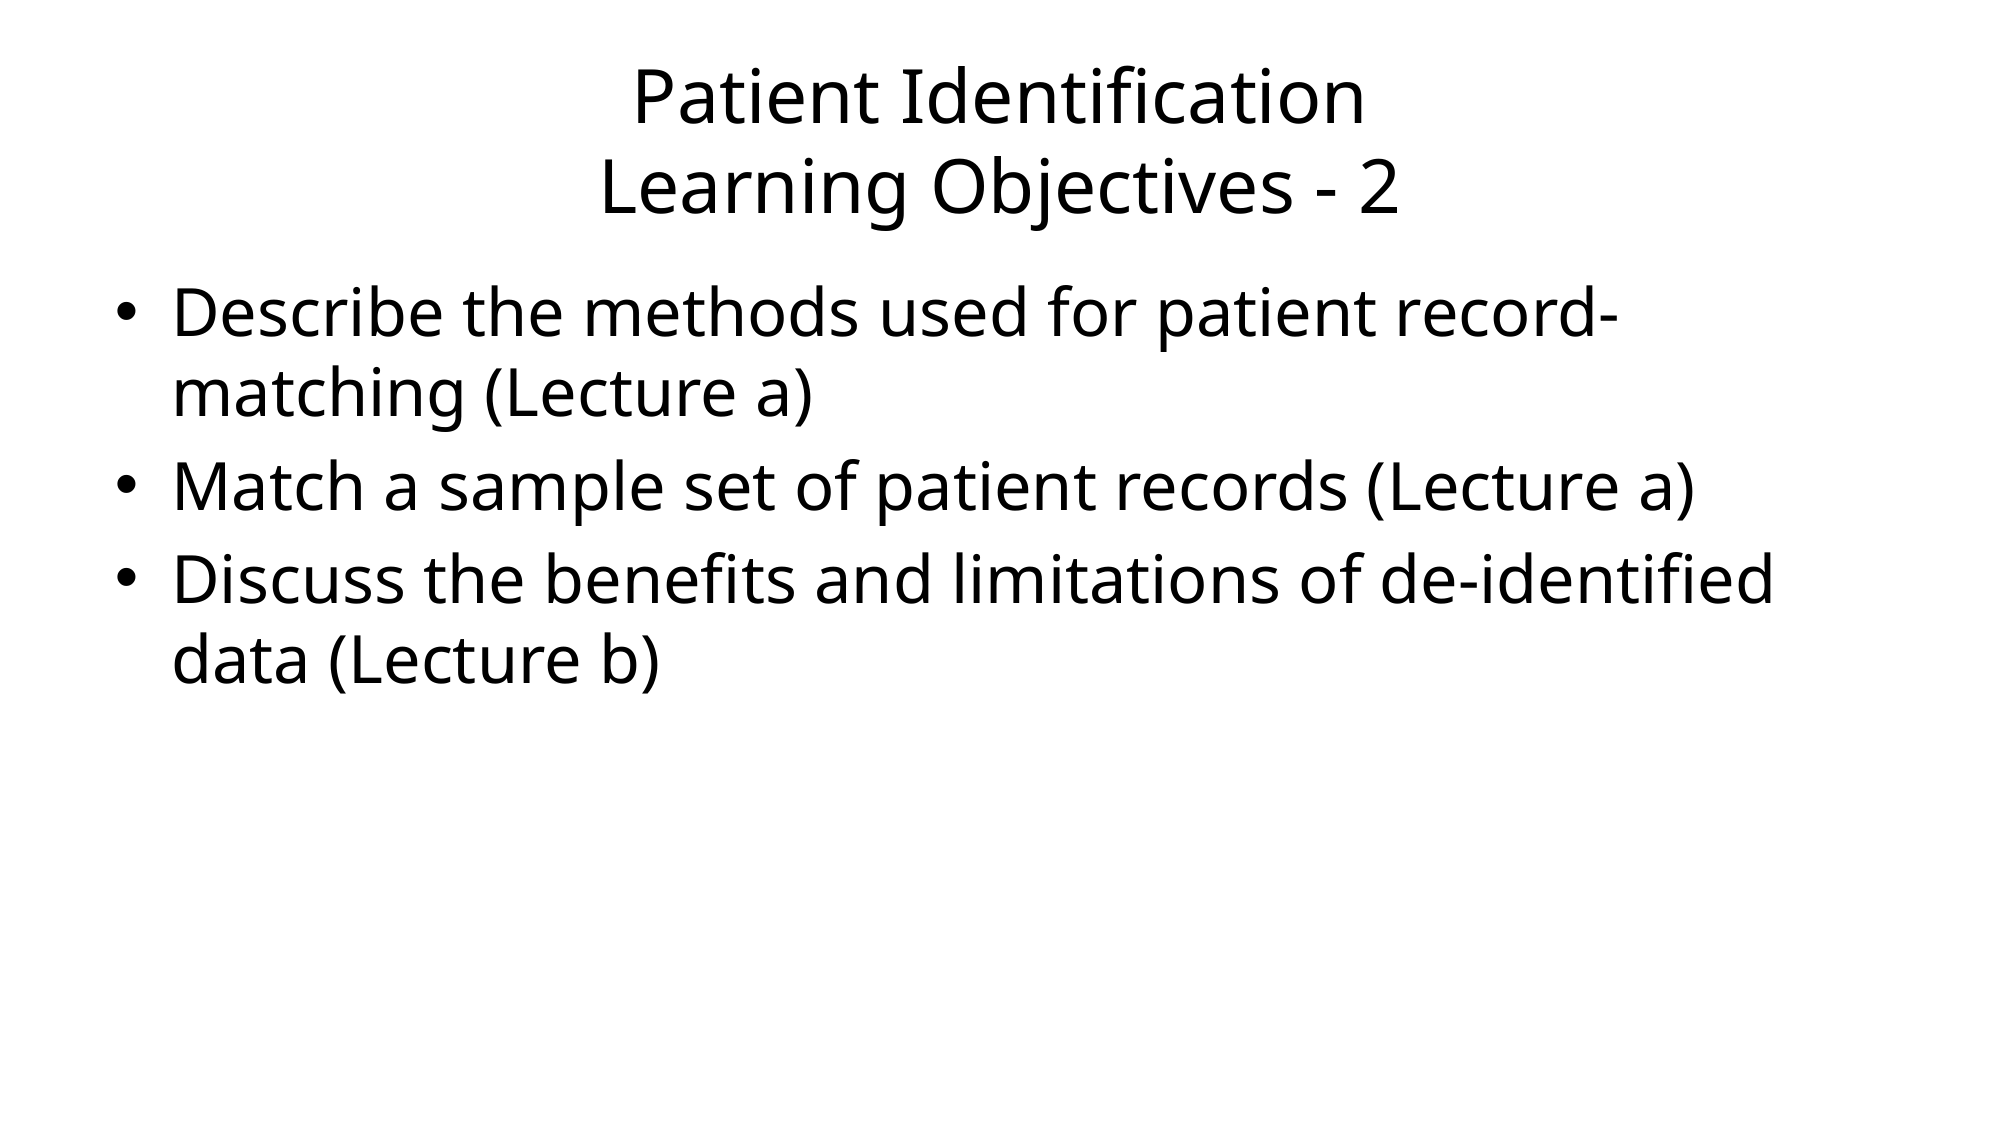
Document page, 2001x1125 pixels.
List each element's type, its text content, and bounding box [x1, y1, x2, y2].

title Patient Identification Learning Objectives - 2 [99, 45, 1900, 233]
list Describe the methods used for patient record-matching (Lecture a) Match a sample set of patient records (Lecture a) Discuss the benefits and limitations of de-identified data (Lecture b) [99, 262, 1900, 1013]
